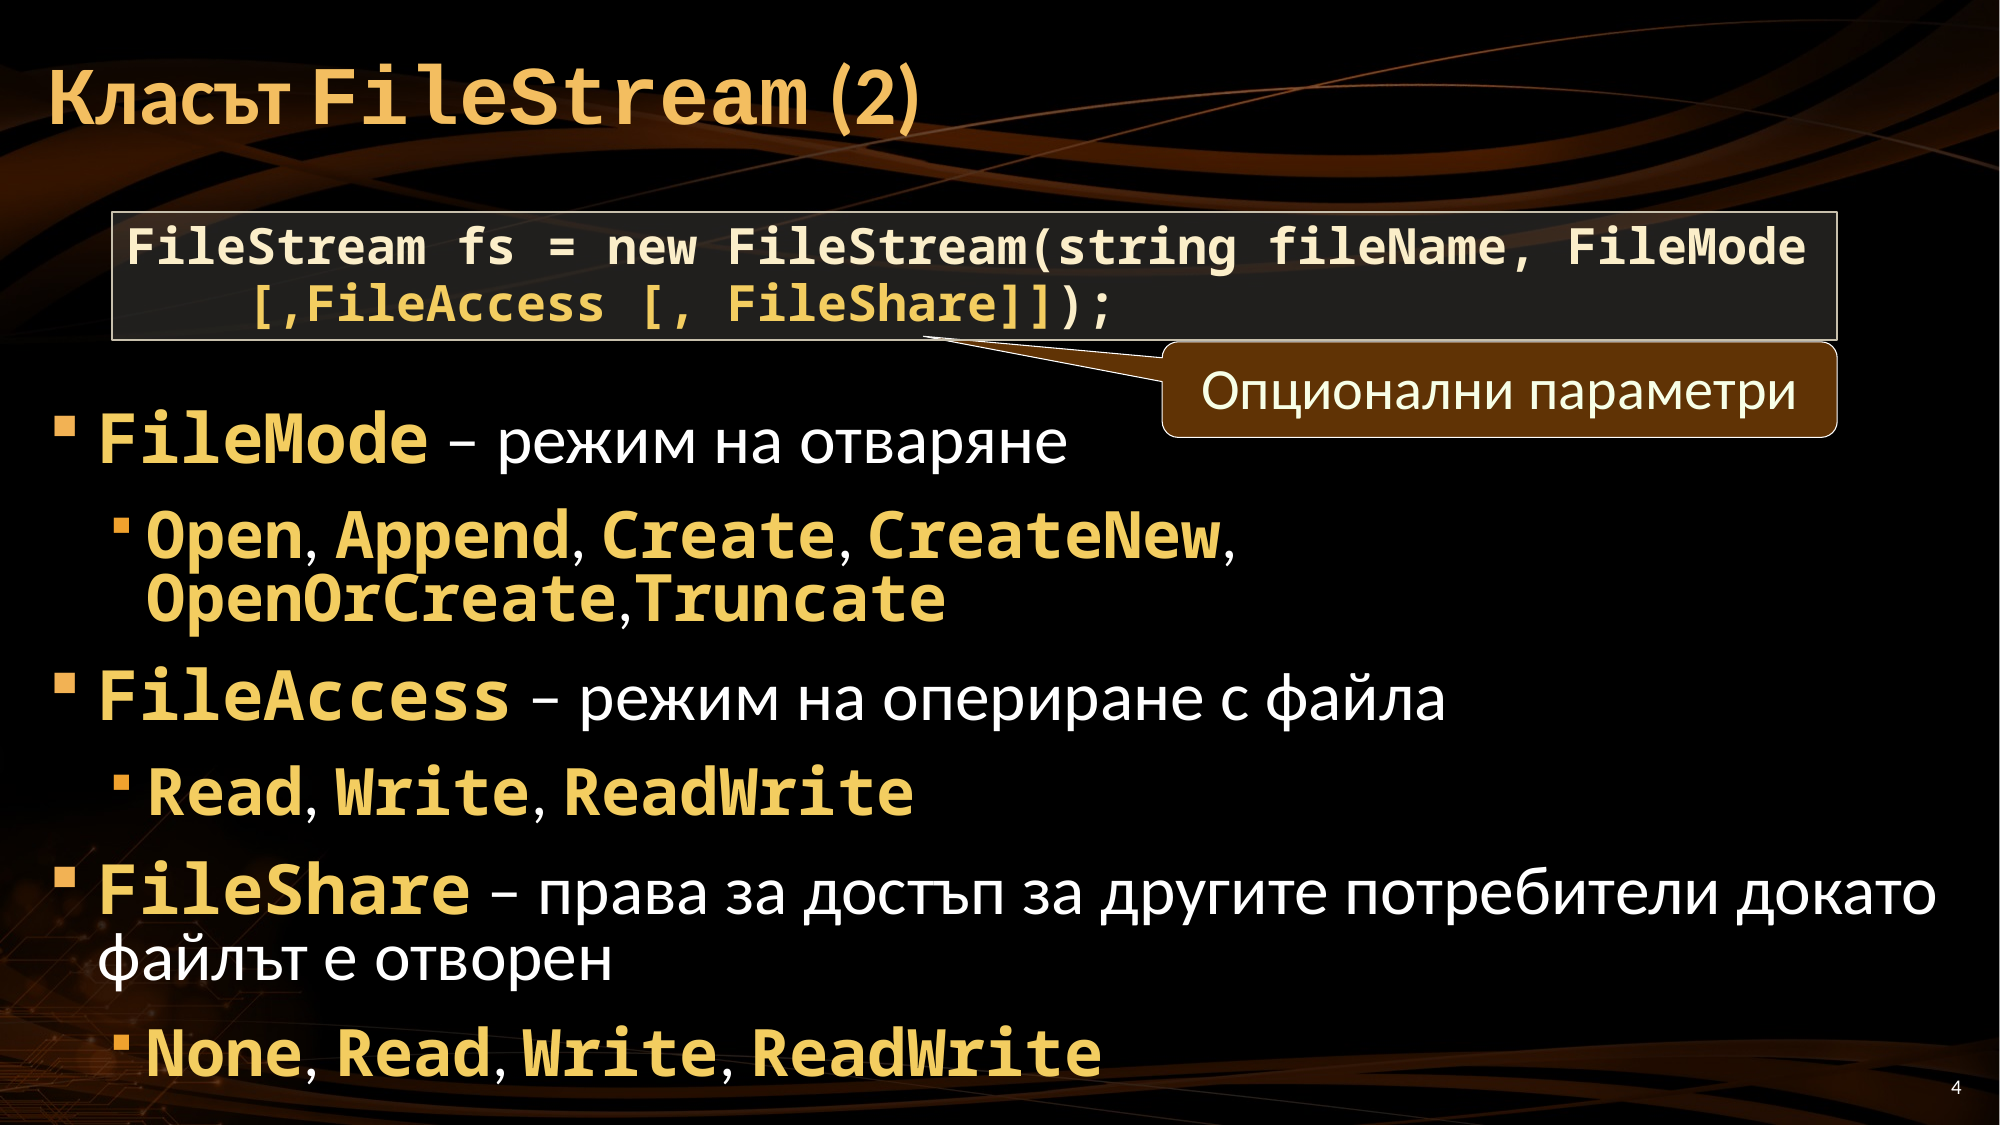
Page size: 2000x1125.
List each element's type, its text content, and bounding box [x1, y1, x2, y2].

list FileMode – режим на отваряне Open, Append, Create, CreateNew, OpenOrCreate,Truncate FileAccess – режим на опериране с файла Read, Write, ReadWrite FileShare – права за достъп за другите потребители докато файлът е отворен None, Read, Write, ReadWrite [31, 189, 1968, 1103]
slide_number 4 [1897, 1070, 1968, 1103]
picture [0, 0, 2000, 1125]
text_box Опционални параметри [948, 341, 1838, 438]
text_box FileStream fs = new FileStream(string fileName, FileMode [,FileAccess [, FileShare]]); [112, 211, 1838, 341]
title Класът FileStream (2) [30, 6, 1968, 189]
